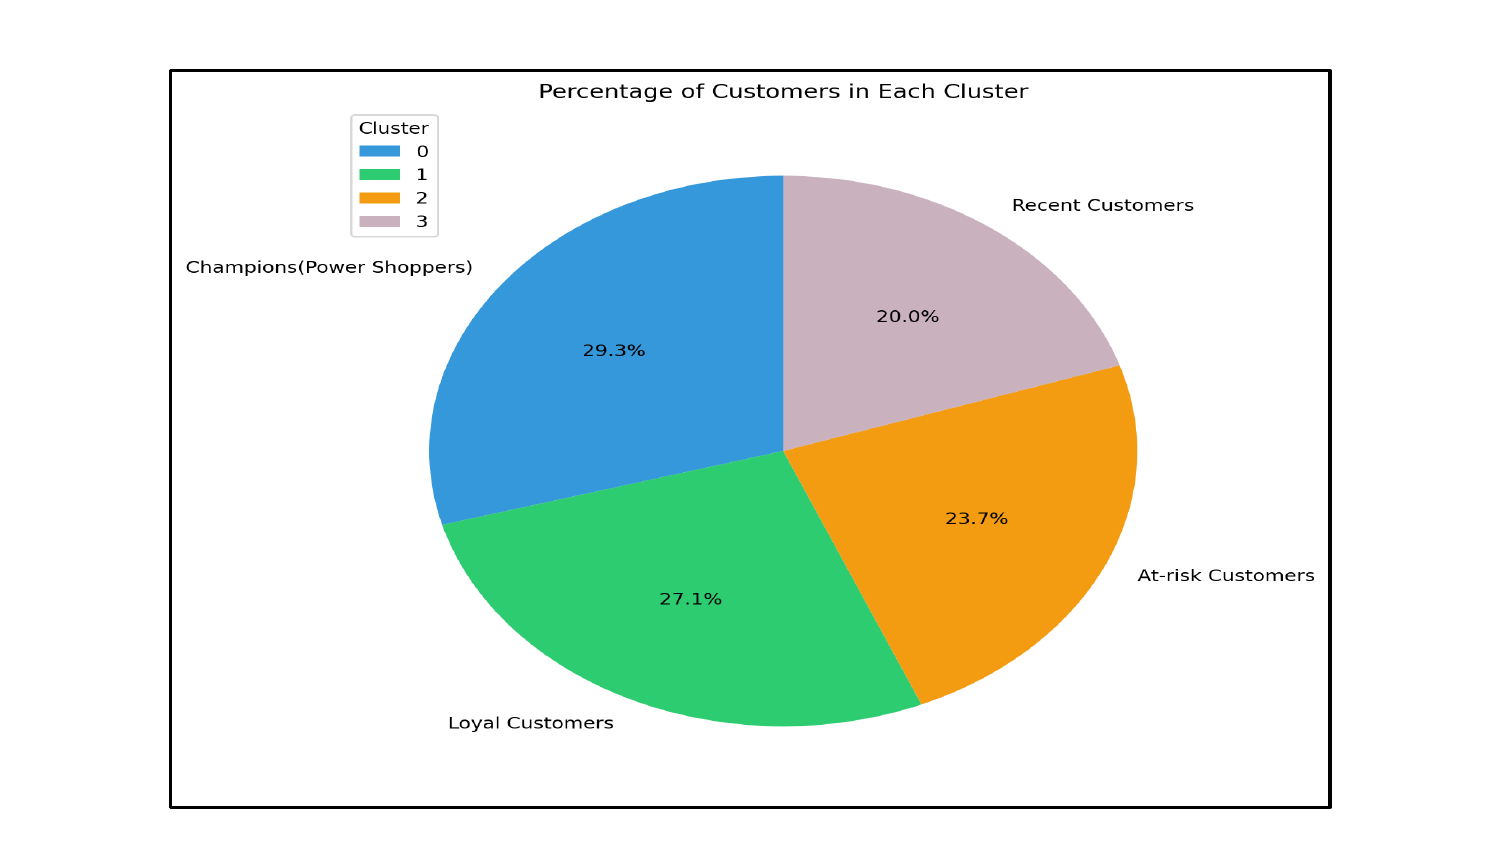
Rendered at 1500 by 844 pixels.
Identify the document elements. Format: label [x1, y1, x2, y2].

picture [171, 71, 1329, 807]
